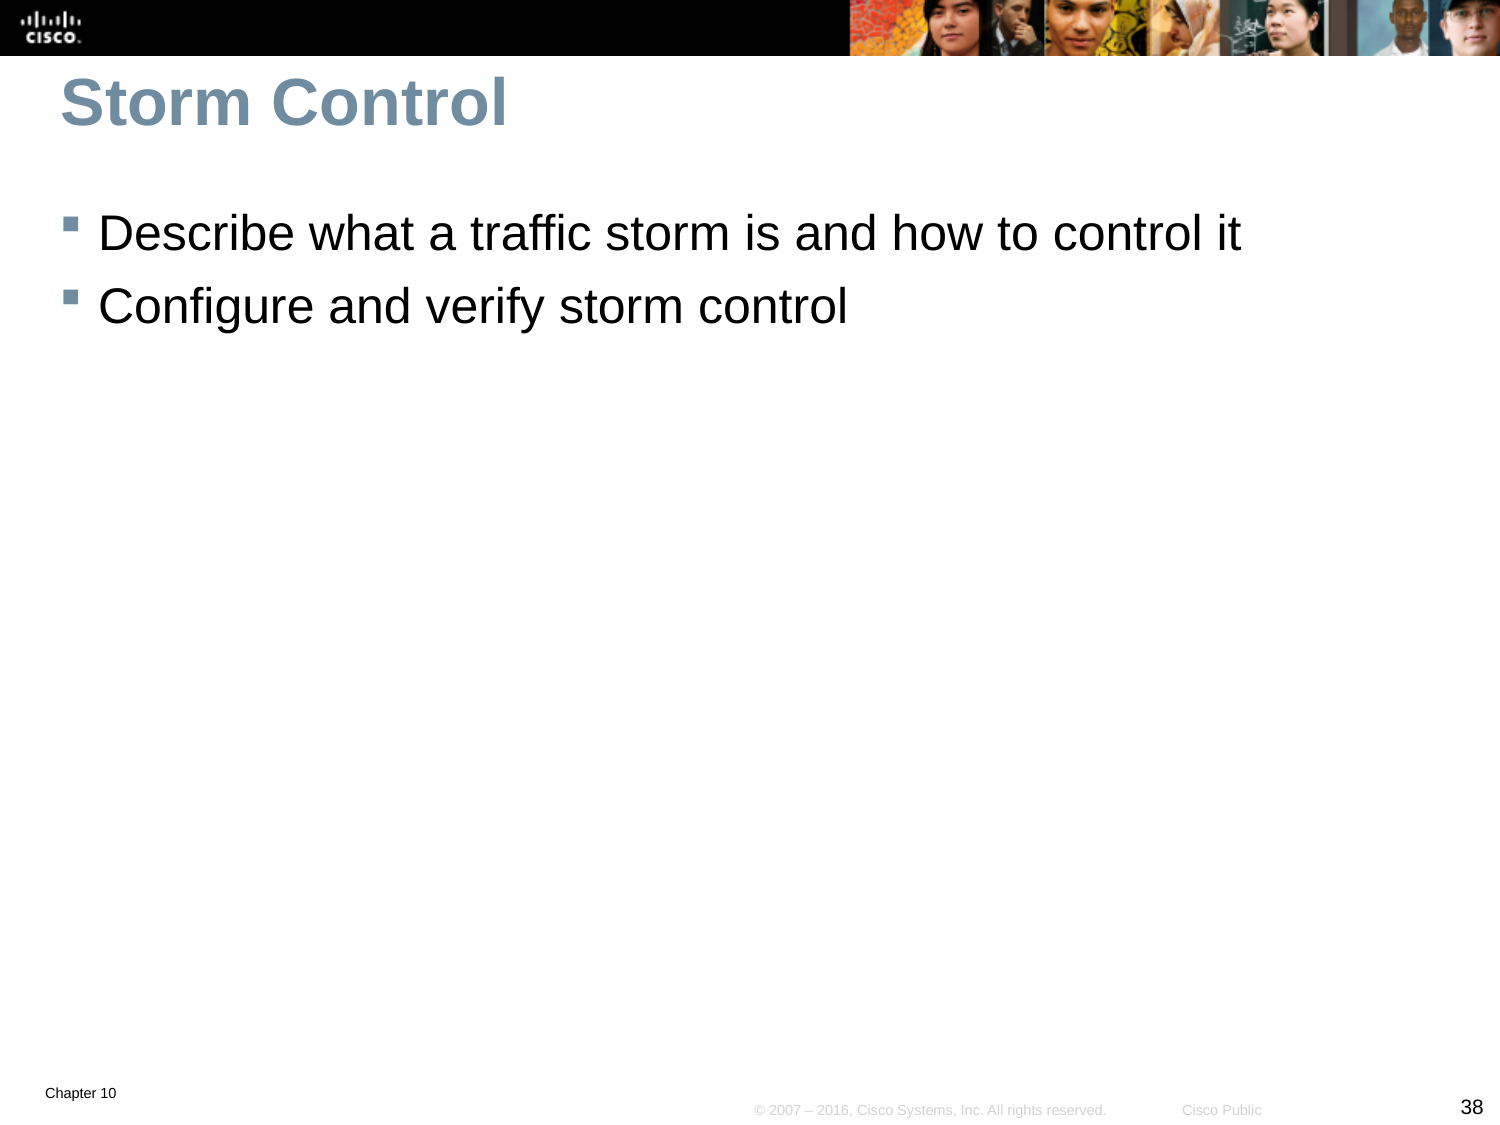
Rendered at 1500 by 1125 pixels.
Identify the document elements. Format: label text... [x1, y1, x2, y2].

list Describe what a traffic storm is and how to control it Configure and verify storm control [45, 193, 1444, 1037]
title Storm Control [45, 59, 1444, 182]
picture [0, 0, 1500, 56]
